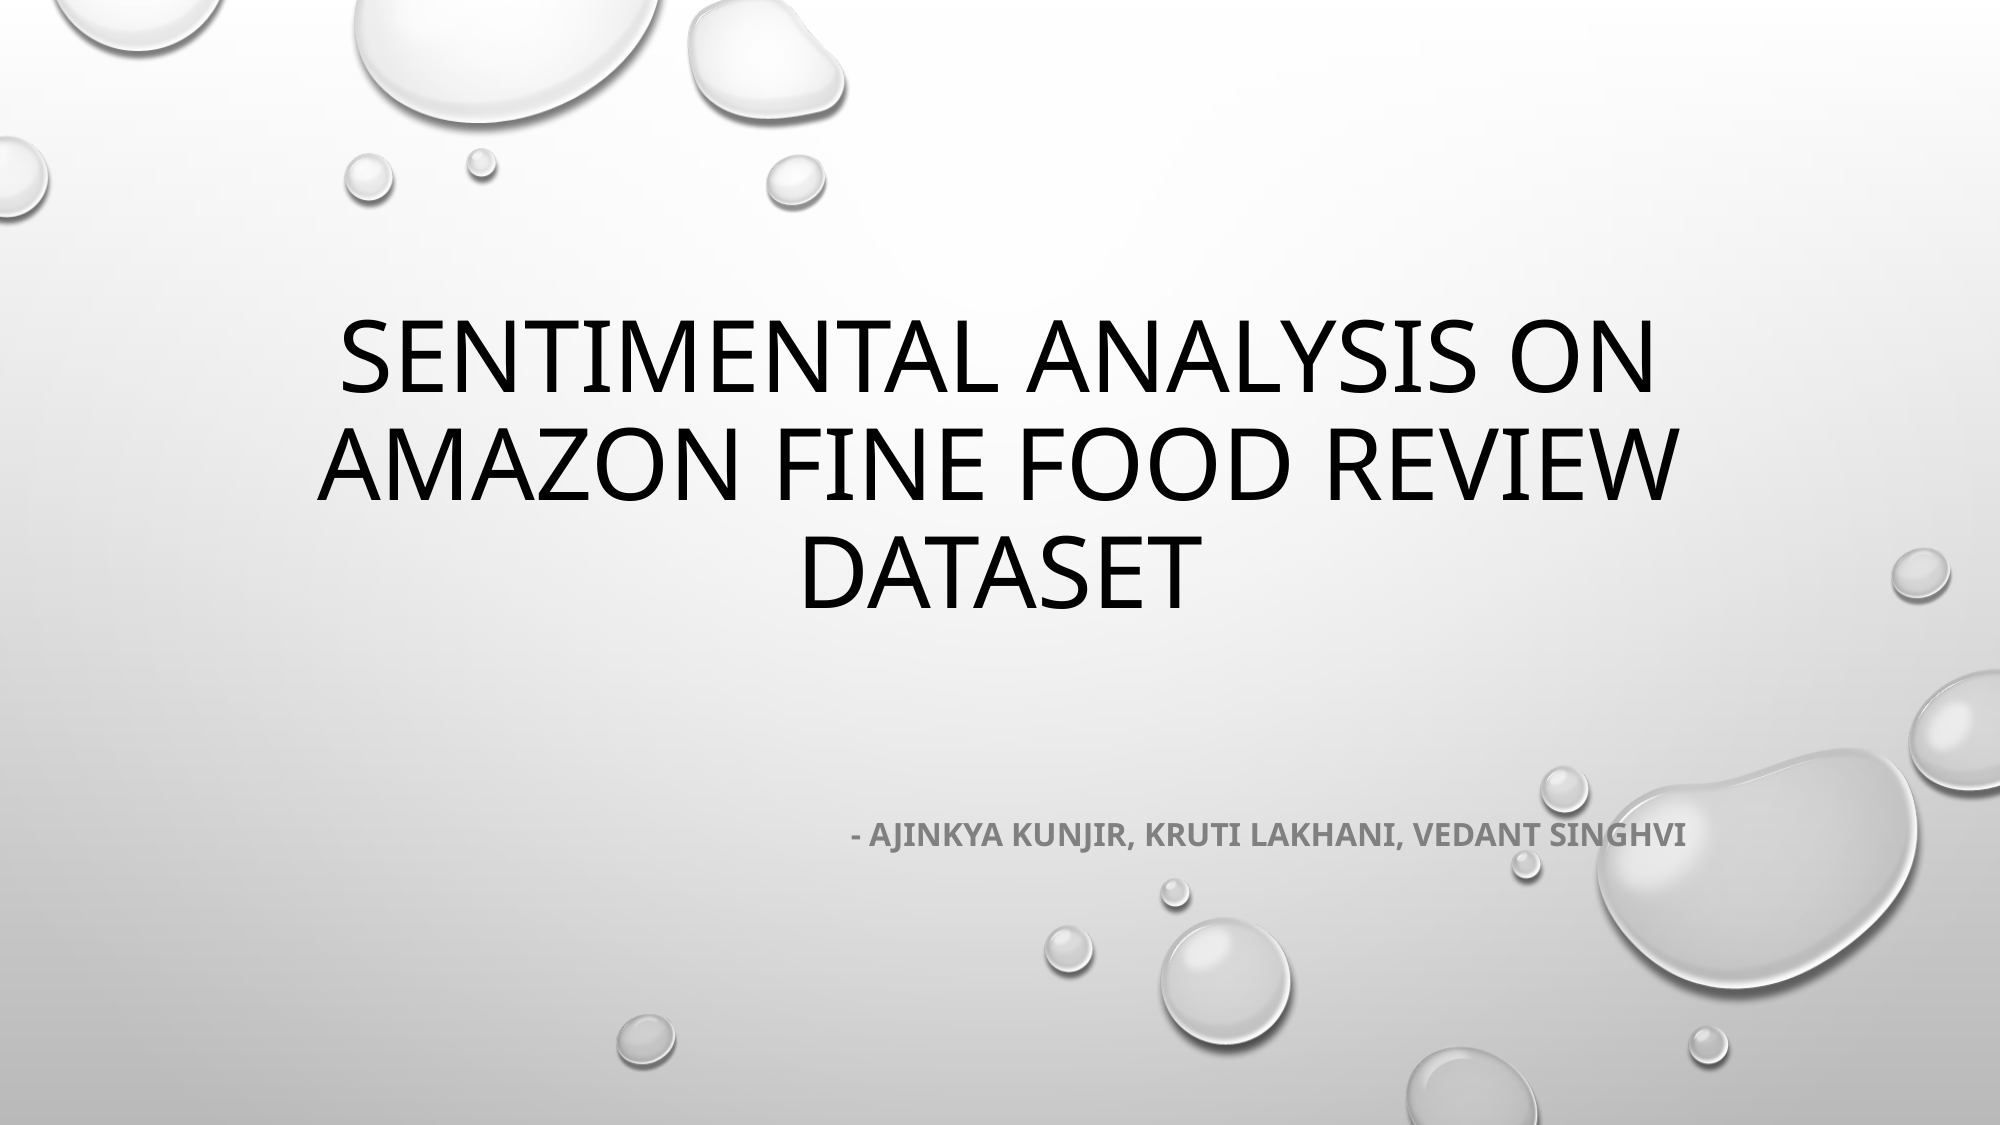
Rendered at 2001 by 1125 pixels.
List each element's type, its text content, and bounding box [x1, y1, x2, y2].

picture [0, 0, 2000, 1125]
subtitle - Ajinkya kunjir, kruti Lakhani, vedant singhvi [835, 799, 1713, 863]
title Sentimental analysis on amazon fine food REVIEW dataset [287, 225, 1713, 638]
